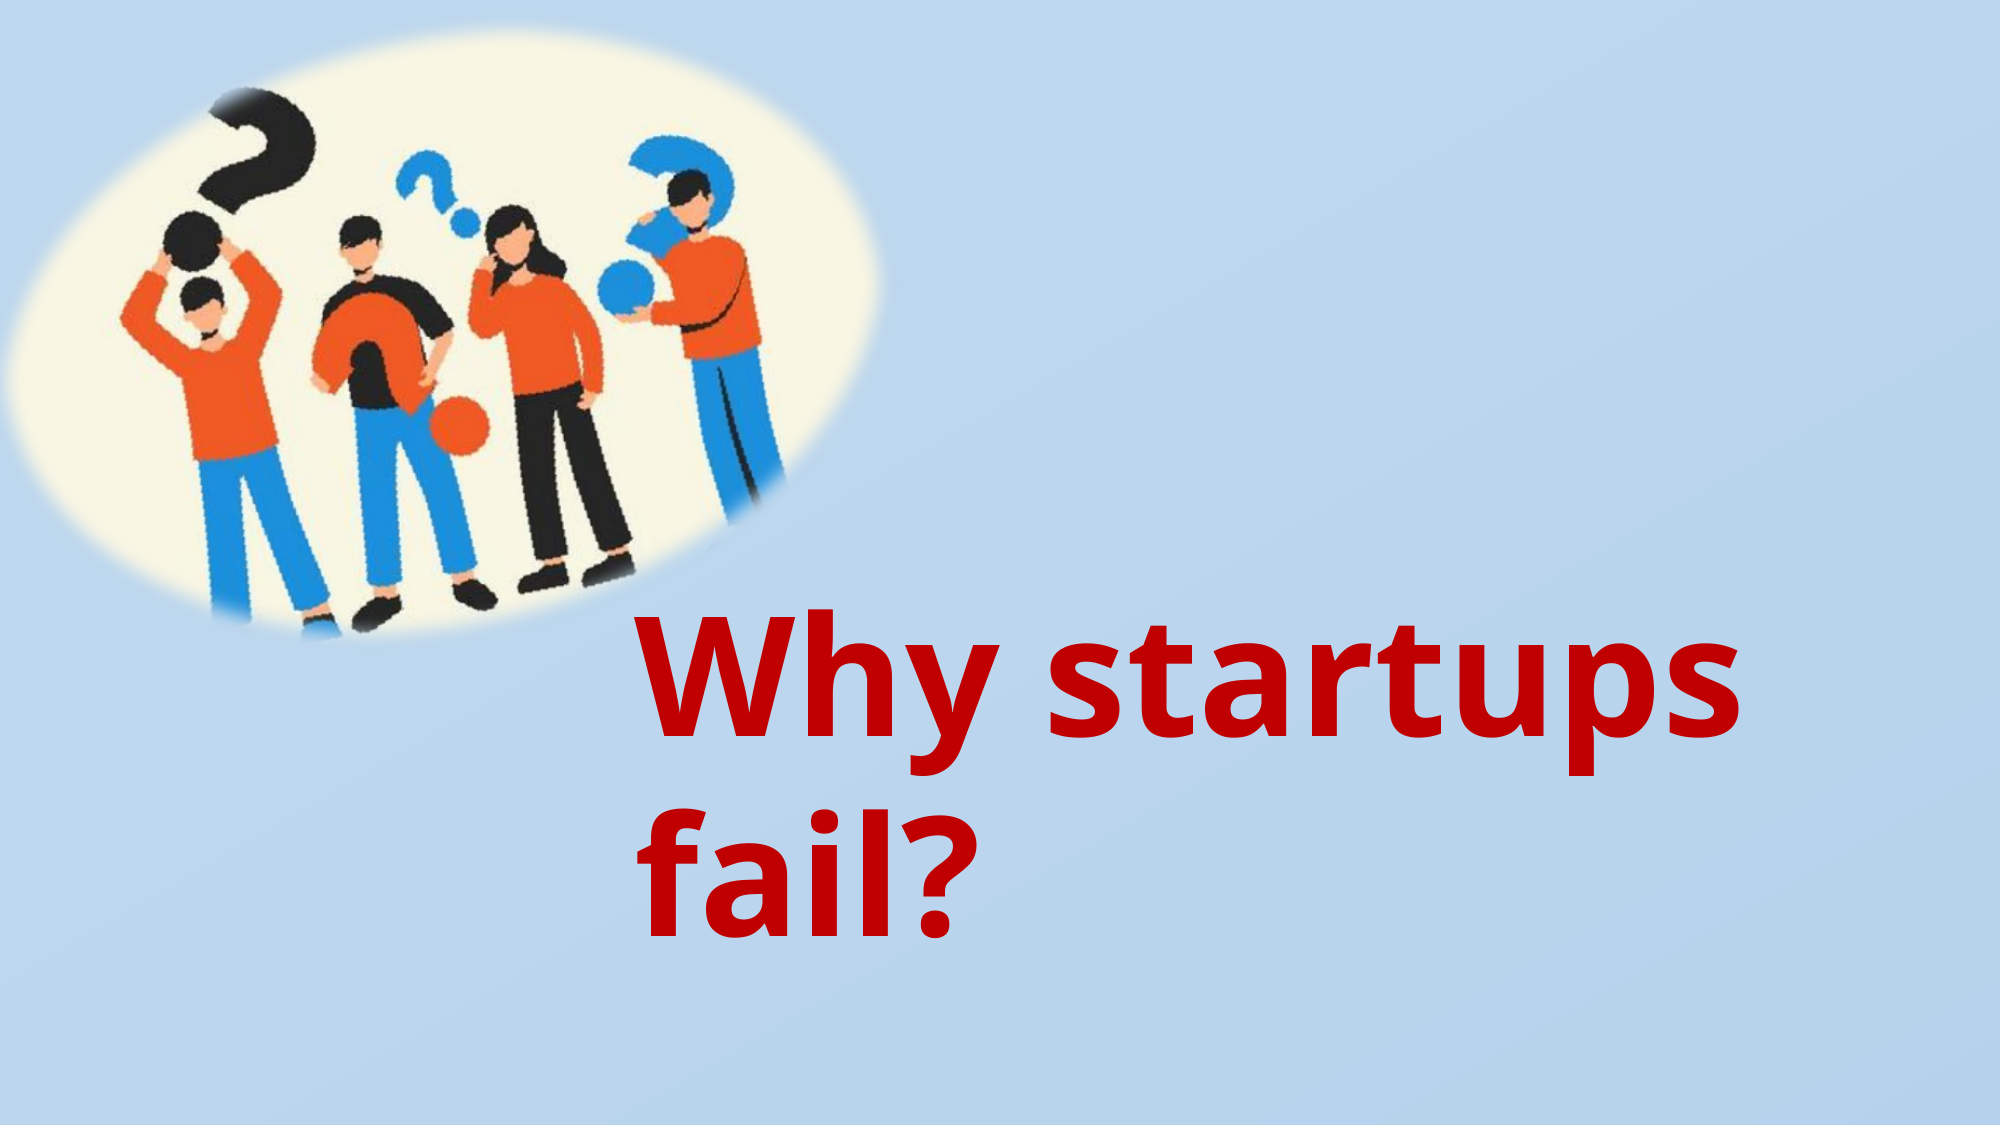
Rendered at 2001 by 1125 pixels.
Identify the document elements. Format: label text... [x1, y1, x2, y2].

picture [0, 19, 902, 645]
text_box Why startups fail? [620, 562, 2000, 978]
